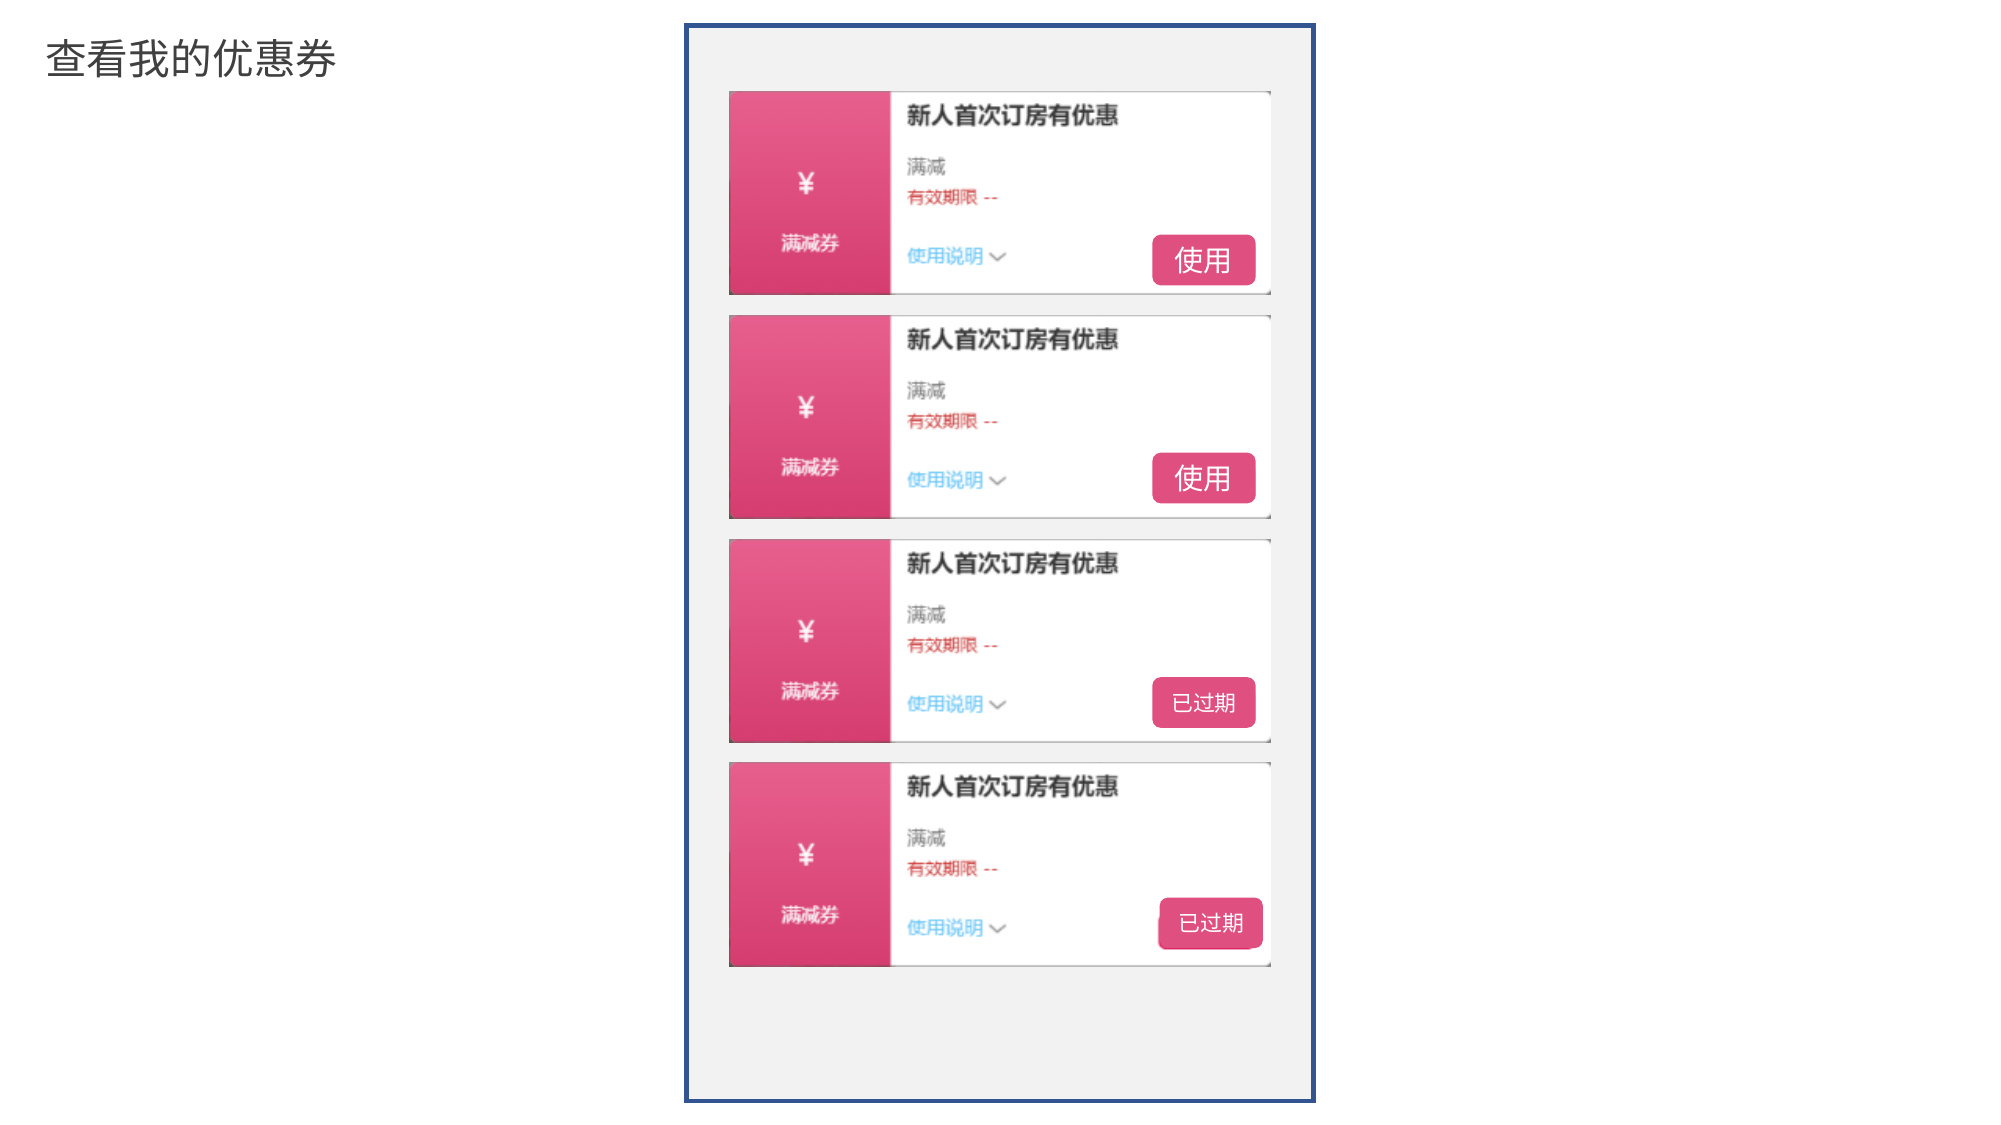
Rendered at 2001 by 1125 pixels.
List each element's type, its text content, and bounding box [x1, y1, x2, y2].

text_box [729, 539, 1271, 743]
text_box [685, 25, 1315, 1102]
text_box 查看我的优惠券 [30, 25, 359, 91]
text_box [729, 762, 1271, 967]
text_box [729, 91, 1271, 295]
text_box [729, 315, 1271, 519]
